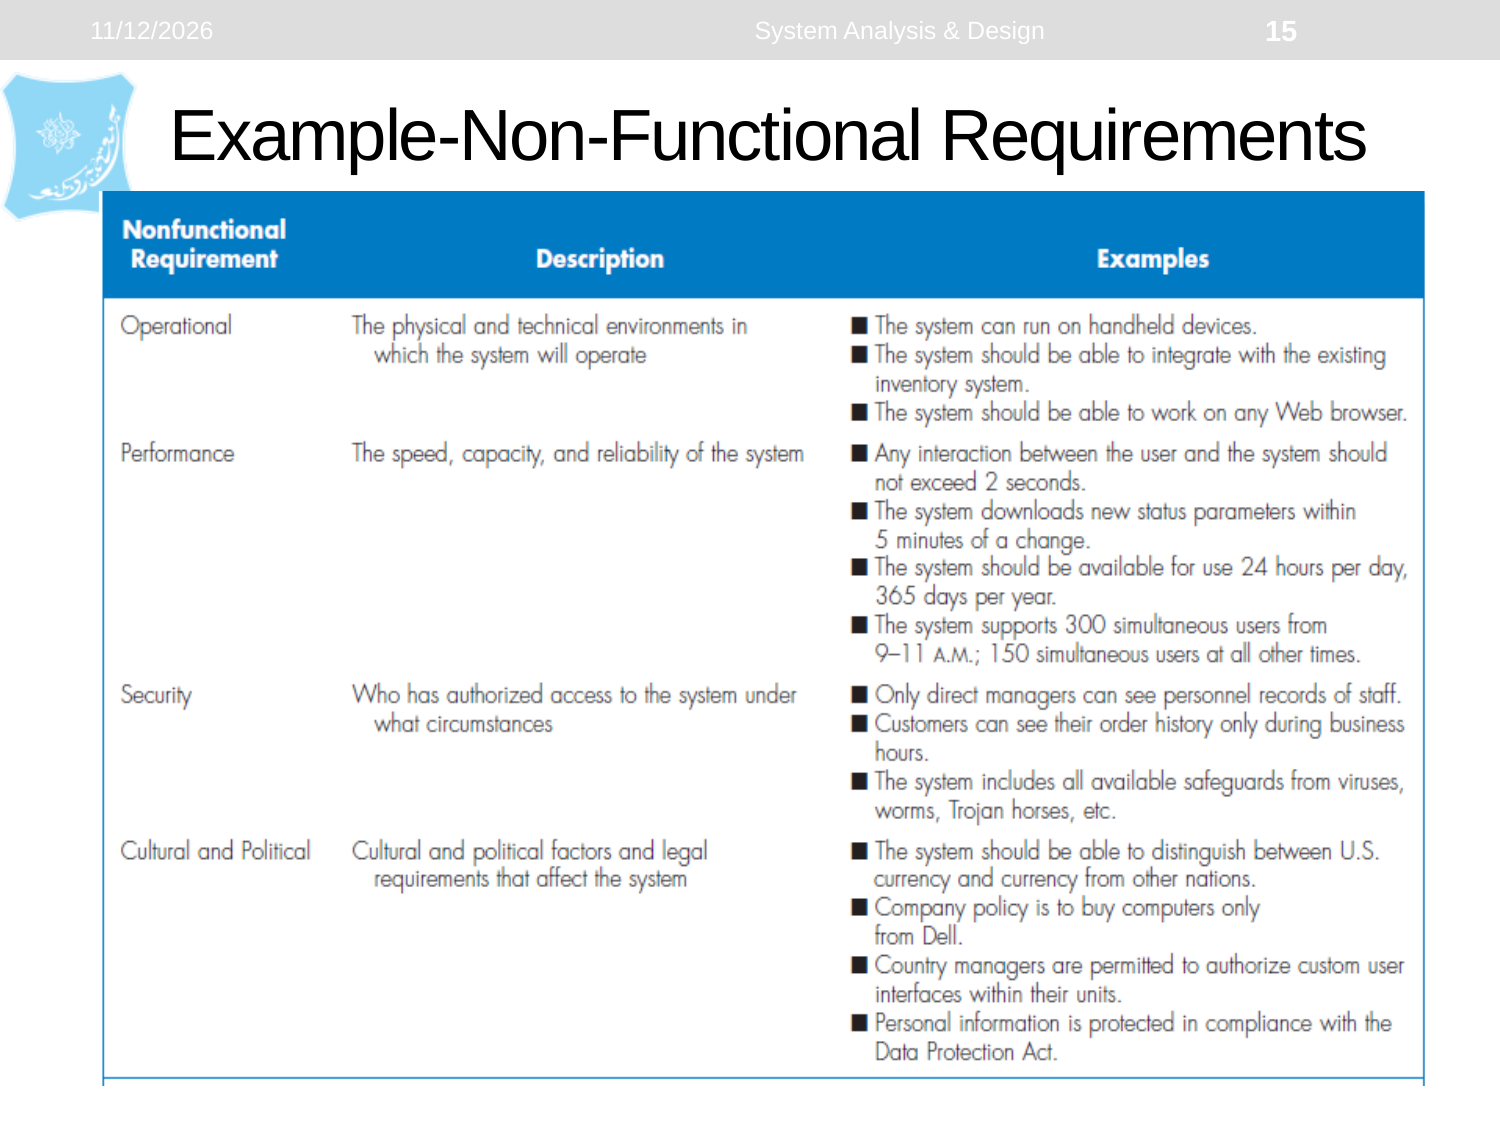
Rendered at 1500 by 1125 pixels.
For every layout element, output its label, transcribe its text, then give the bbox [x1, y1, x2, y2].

title Example-Non-Functional Requirements [112, 70, 1425, 188]
footer System Analysis & Design [562, 3, 1238, 57]
slide_number 15 [1250, 3, 1425, 57]
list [98, 191, 1426, 1086]
picture [0, 72, 112, 222]
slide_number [75, 3, 550, 57]
